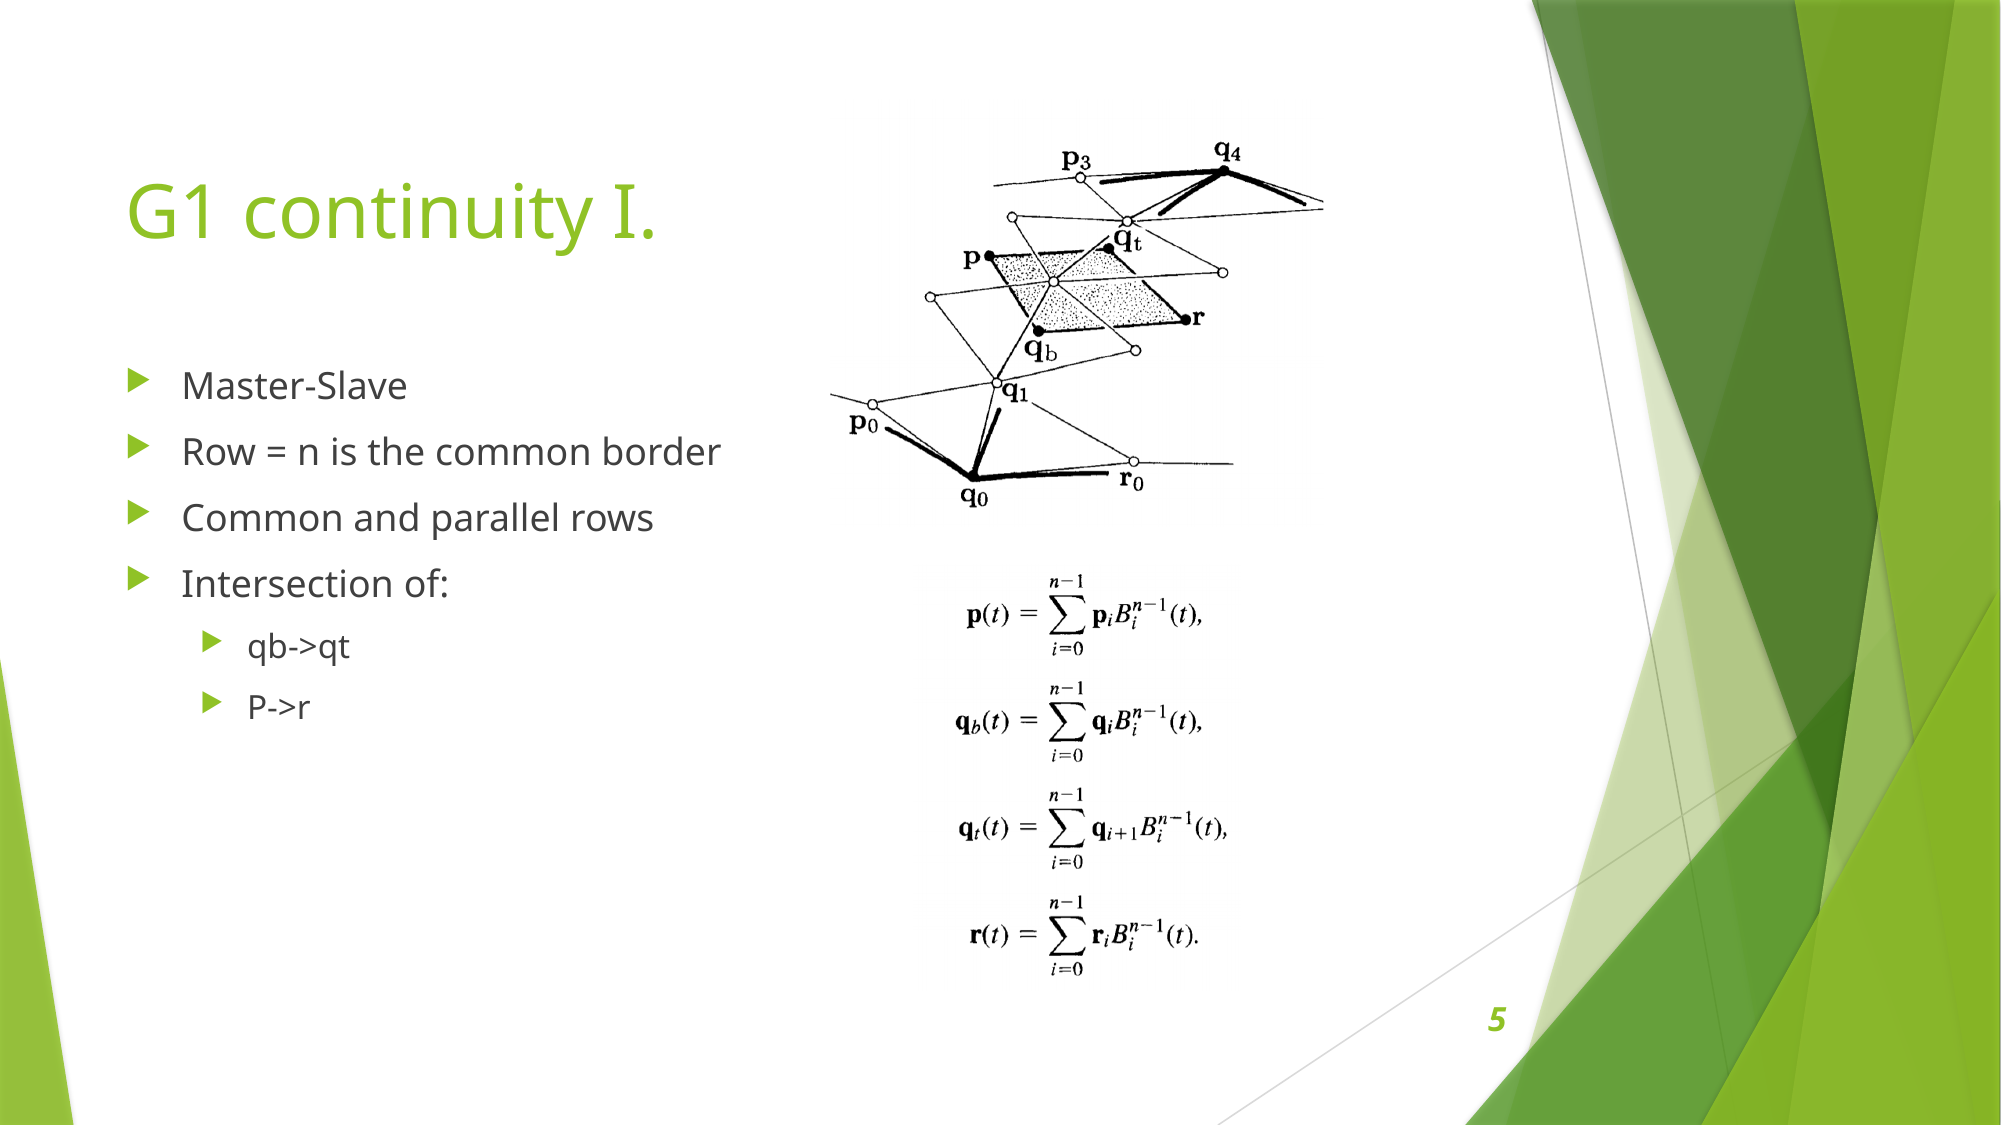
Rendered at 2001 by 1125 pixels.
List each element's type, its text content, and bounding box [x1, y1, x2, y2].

slide_number 5 [1409, 991, 1522, 1051]
title G1 continuity I. [110, 99, 681, 317]
picture [829, 99, 1324, 528]
list Master-Slave Row = n is the common border Common and parallel rows Intersection of: qb->qt P->r [110, 354, 745, 992]
picture [913, 563, 1241, 992]
